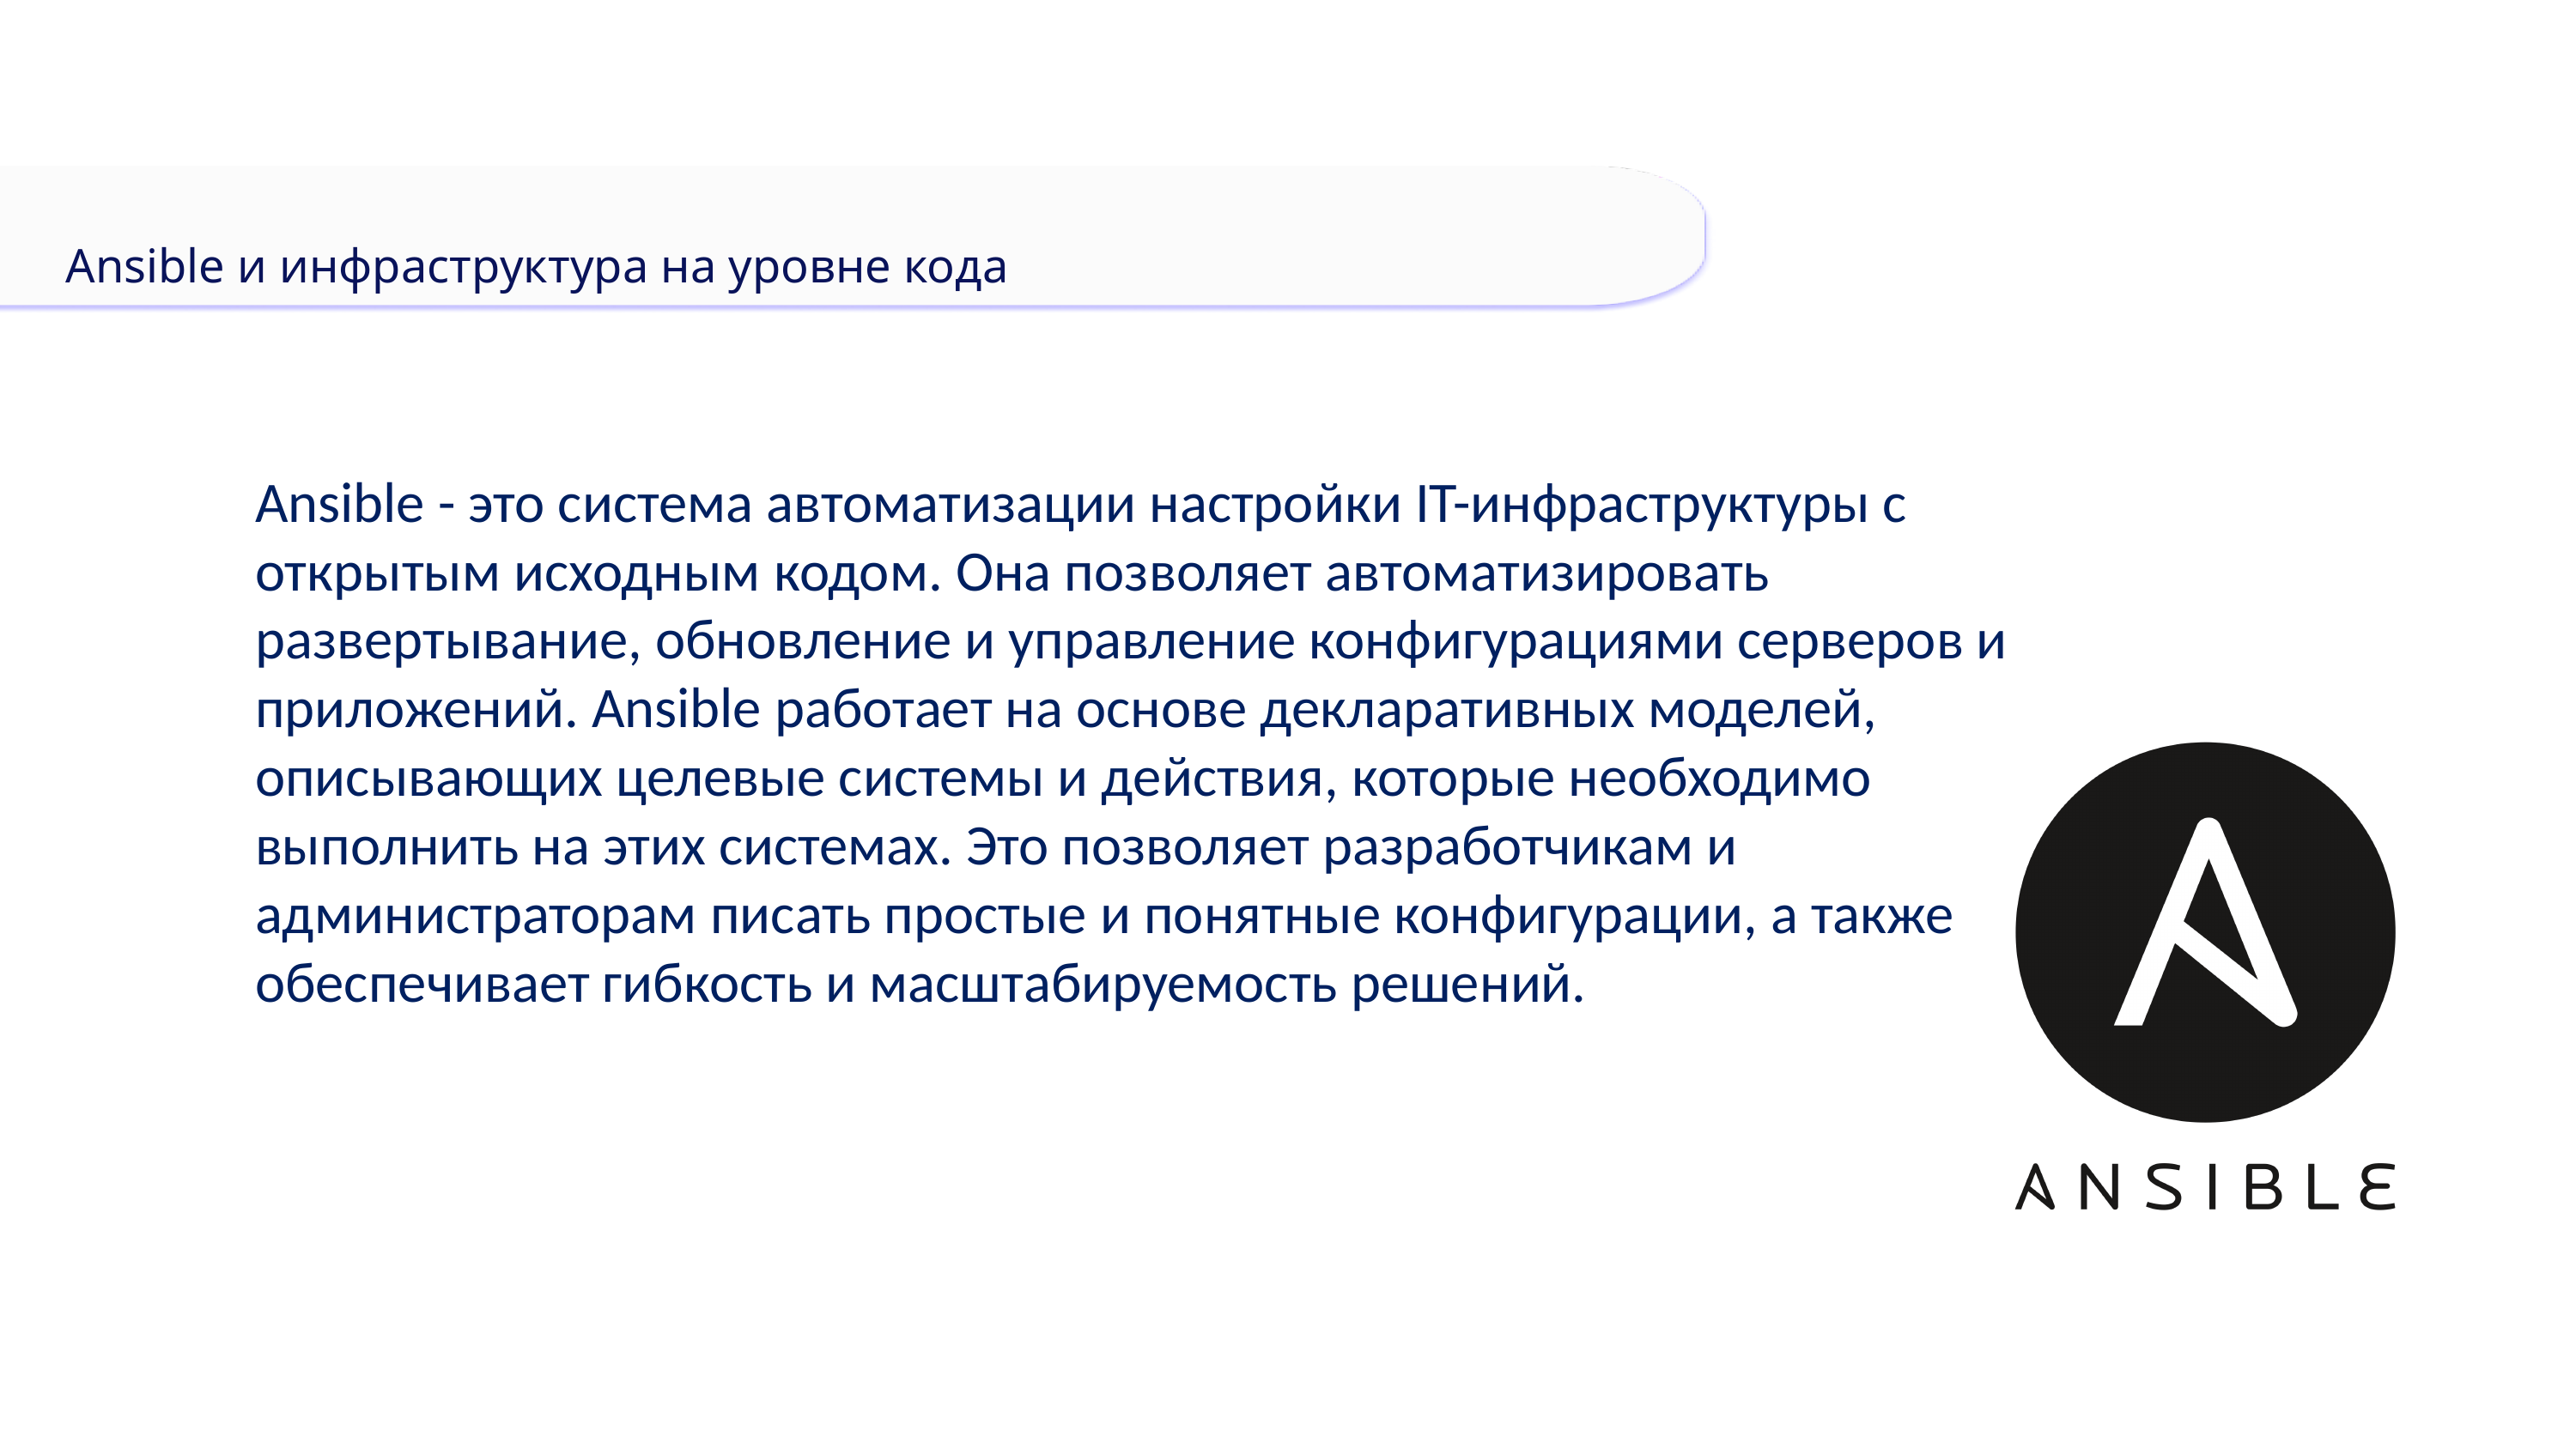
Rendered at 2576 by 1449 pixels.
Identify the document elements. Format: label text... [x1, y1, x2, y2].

picture [0, 166, 1716, 316]
picture [2014, 742, 2396, 1211]
text_box Ansible - это система автоматизации настройки IT-инфраструктуры с открытым исходным кодом. Она позволяет автоматизировать развертывание, обновление и управление конфигурациями серверов и приложений. Ansible работает на основе декларативных моделей, описывающих целевые системы и действия, которые необходимо выполнить на этих системах. Это позволяет разработчикам и администраторам писать простые и понятные конфигурации, а также обеспечивает гибкость и масштабируемость решений. [242, 458, 2085, 1021]
